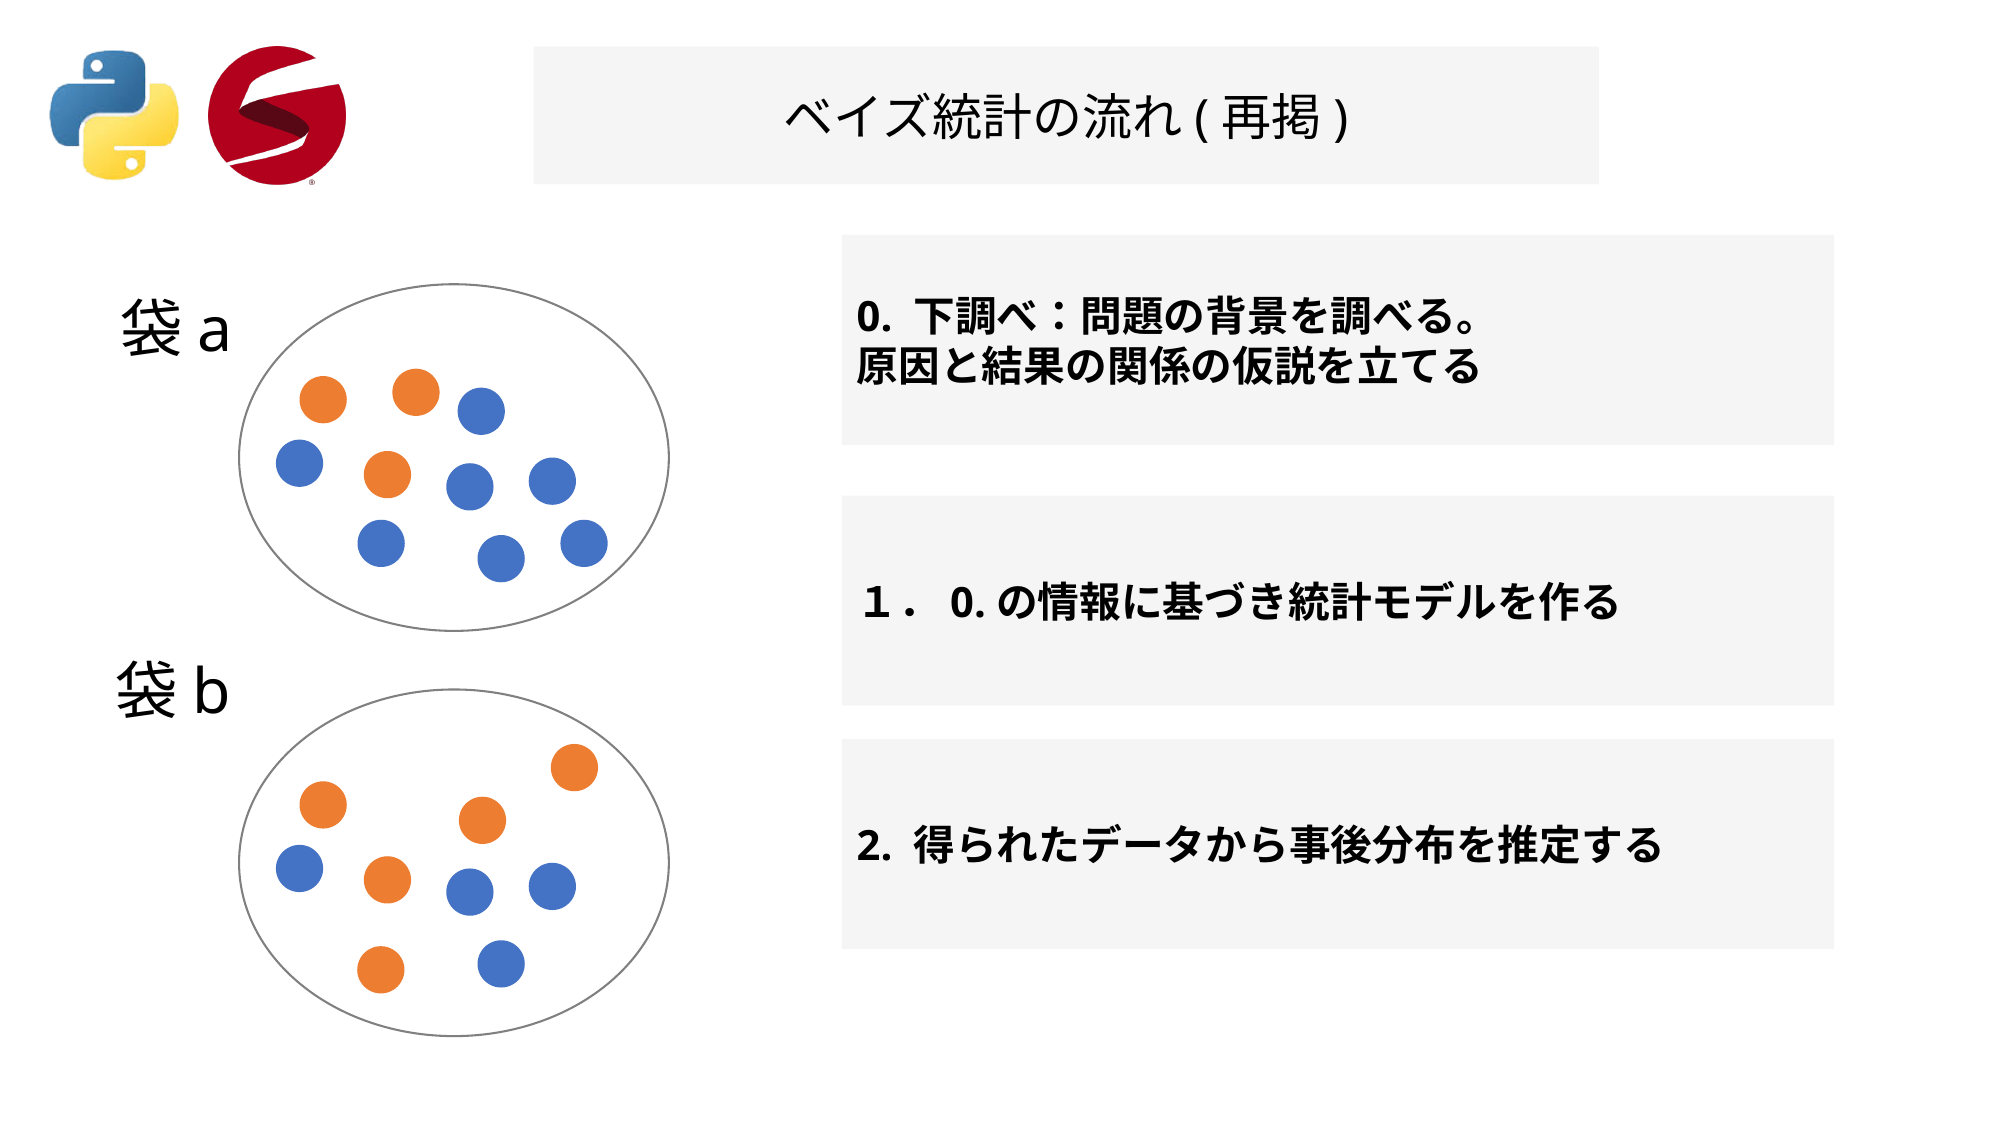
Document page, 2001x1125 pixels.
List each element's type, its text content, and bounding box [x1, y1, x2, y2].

text_box [362, 855, 413, 905]
text_box [476, 939, 526, 989]
text_box [456, 386, 506, 436]
text_box [559, 518, 609, 569]
text_box 2. 得られたデータから事後分布を推定する [841, 739, 1835, 949]
text_box [527, 861, 578, 912]
text_box 袋b [100, 644, 246, 734]
text_box [298, 780, 348, 830]
text_box [445, 462, 495, 512]
text_box [527, 456, 578, 506]
text_box [391, 367, 441, 417]
text_box [476, 534, 526, 584]
text_box 0. 下調べ：問題の背景を調べる。 原因と結果の関係の仮説を立てる [841, 234, 1835, 445]
text_box [238, 283, 670, 632]
text_box [549, 742, 600, 793]
text_box １．0.の情報に基づき統計モデルを作る [841, 495, 1835, 706]
text_box [274, 438, 325, 488]
text_box [238, 688, 670, 1038]
text_box [298, 375, 348, 425]
text_box [457, 795, 508, 845]
text_box [362, 449, 413, 500]
text_box [274, 843, 325, 894]
text_box ベイズ統計の流れ(再掲) [533, 46, 1599, 185]
text_box [445, 867, 495, 917]
picture [20, 21, 346, 210]
text_box 袋a [105, 281, 248, 372]
text_box [356, 945, 406, 995]
text_box [356, 518, 406, 569]
